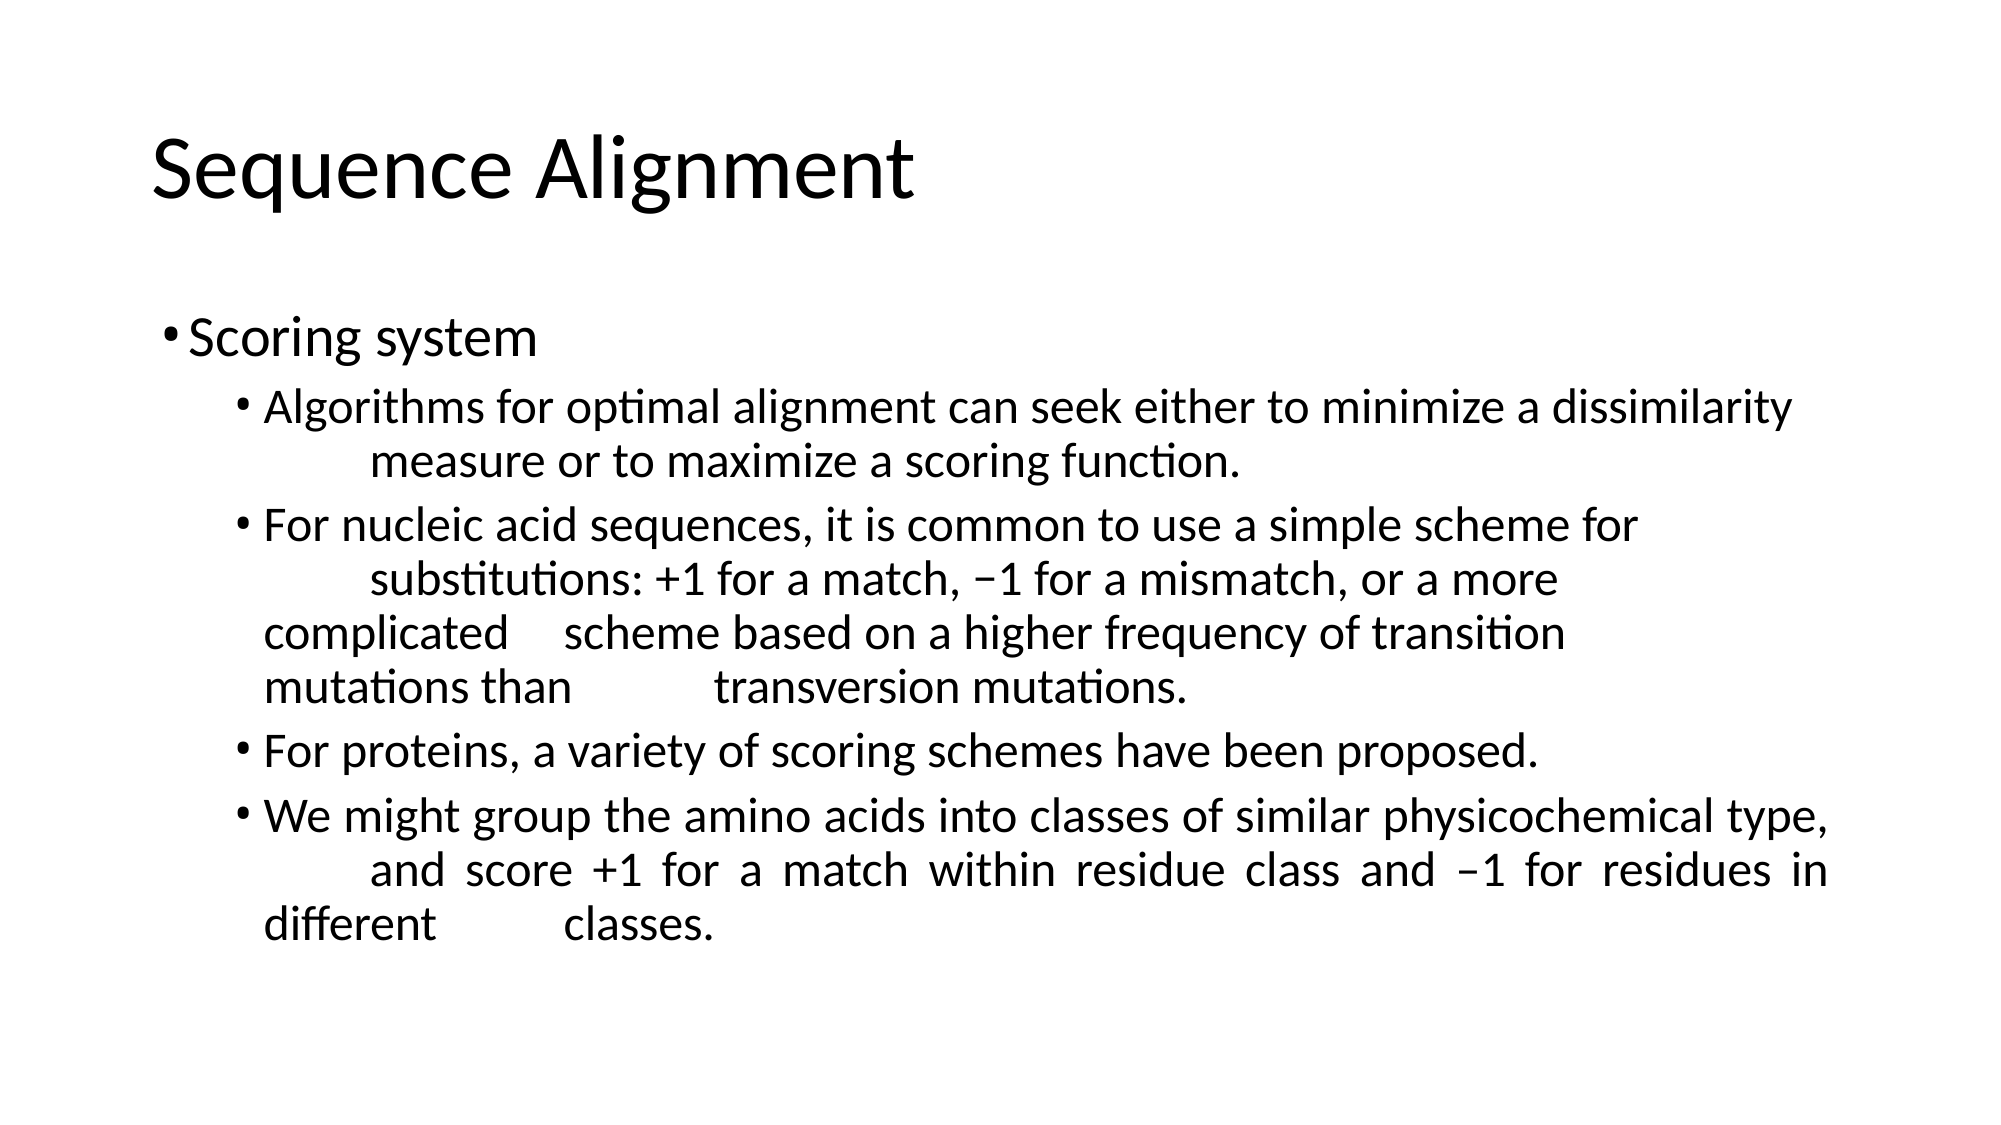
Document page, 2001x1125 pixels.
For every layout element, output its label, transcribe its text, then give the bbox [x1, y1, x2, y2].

text_box Scoring system Algorithms for optimal alignment can seek either to minimize a dissimilarity measure or to maximize a scoring function. For nucleic acid sequences, it is common to use a simple scheme for substitutions: +1 for a match, −1 for a mismatch, or a more complicated scheme based on a higher frequency of transition mutations than transversion mutations. For proteins, a variety of scoring schemes have been proposed. We might group the amino acids into classes of similar physicochemical type, and score +1 for a match within residue class and –1 for residues in different classes. [158, 290, 1830, 951]
title Sequence Alignment [149, 55, 1776, 295]
